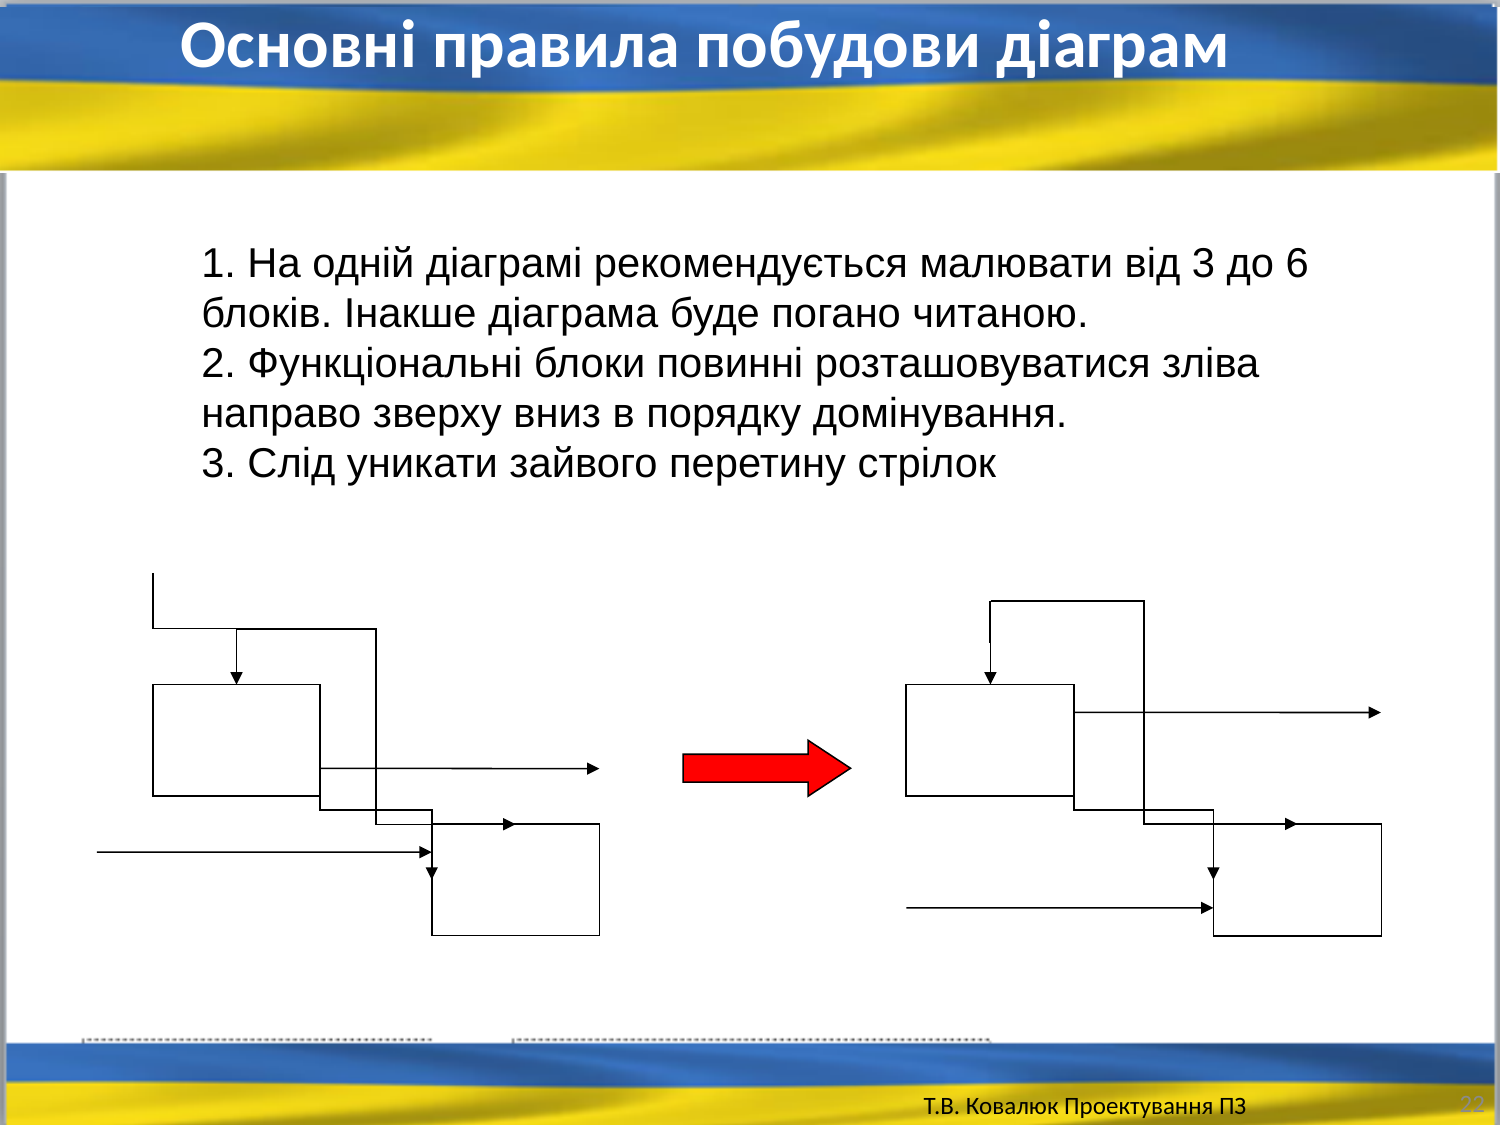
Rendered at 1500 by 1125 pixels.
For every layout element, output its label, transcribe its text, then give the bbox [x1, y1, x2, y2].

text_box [40, 544, 1465, 965]
text_box 1. На одній діаграмі рекомендується малювати від 3 до 6 блоків. Інакше діаграма буде погано читаною. 2. Функціональні блоки повинні розташовуватися зліва направо зверху вниз в порядку домінування. 3. Слід уникати зайвого перетину стрілок [186, 228, 1382, 494]
slide_number 22 [1187, 1079, 1500, 1125]
title Основні правила побудови діаграм [30, 0, 1381, 89]
picture [0, 0, 1500, 1125]
